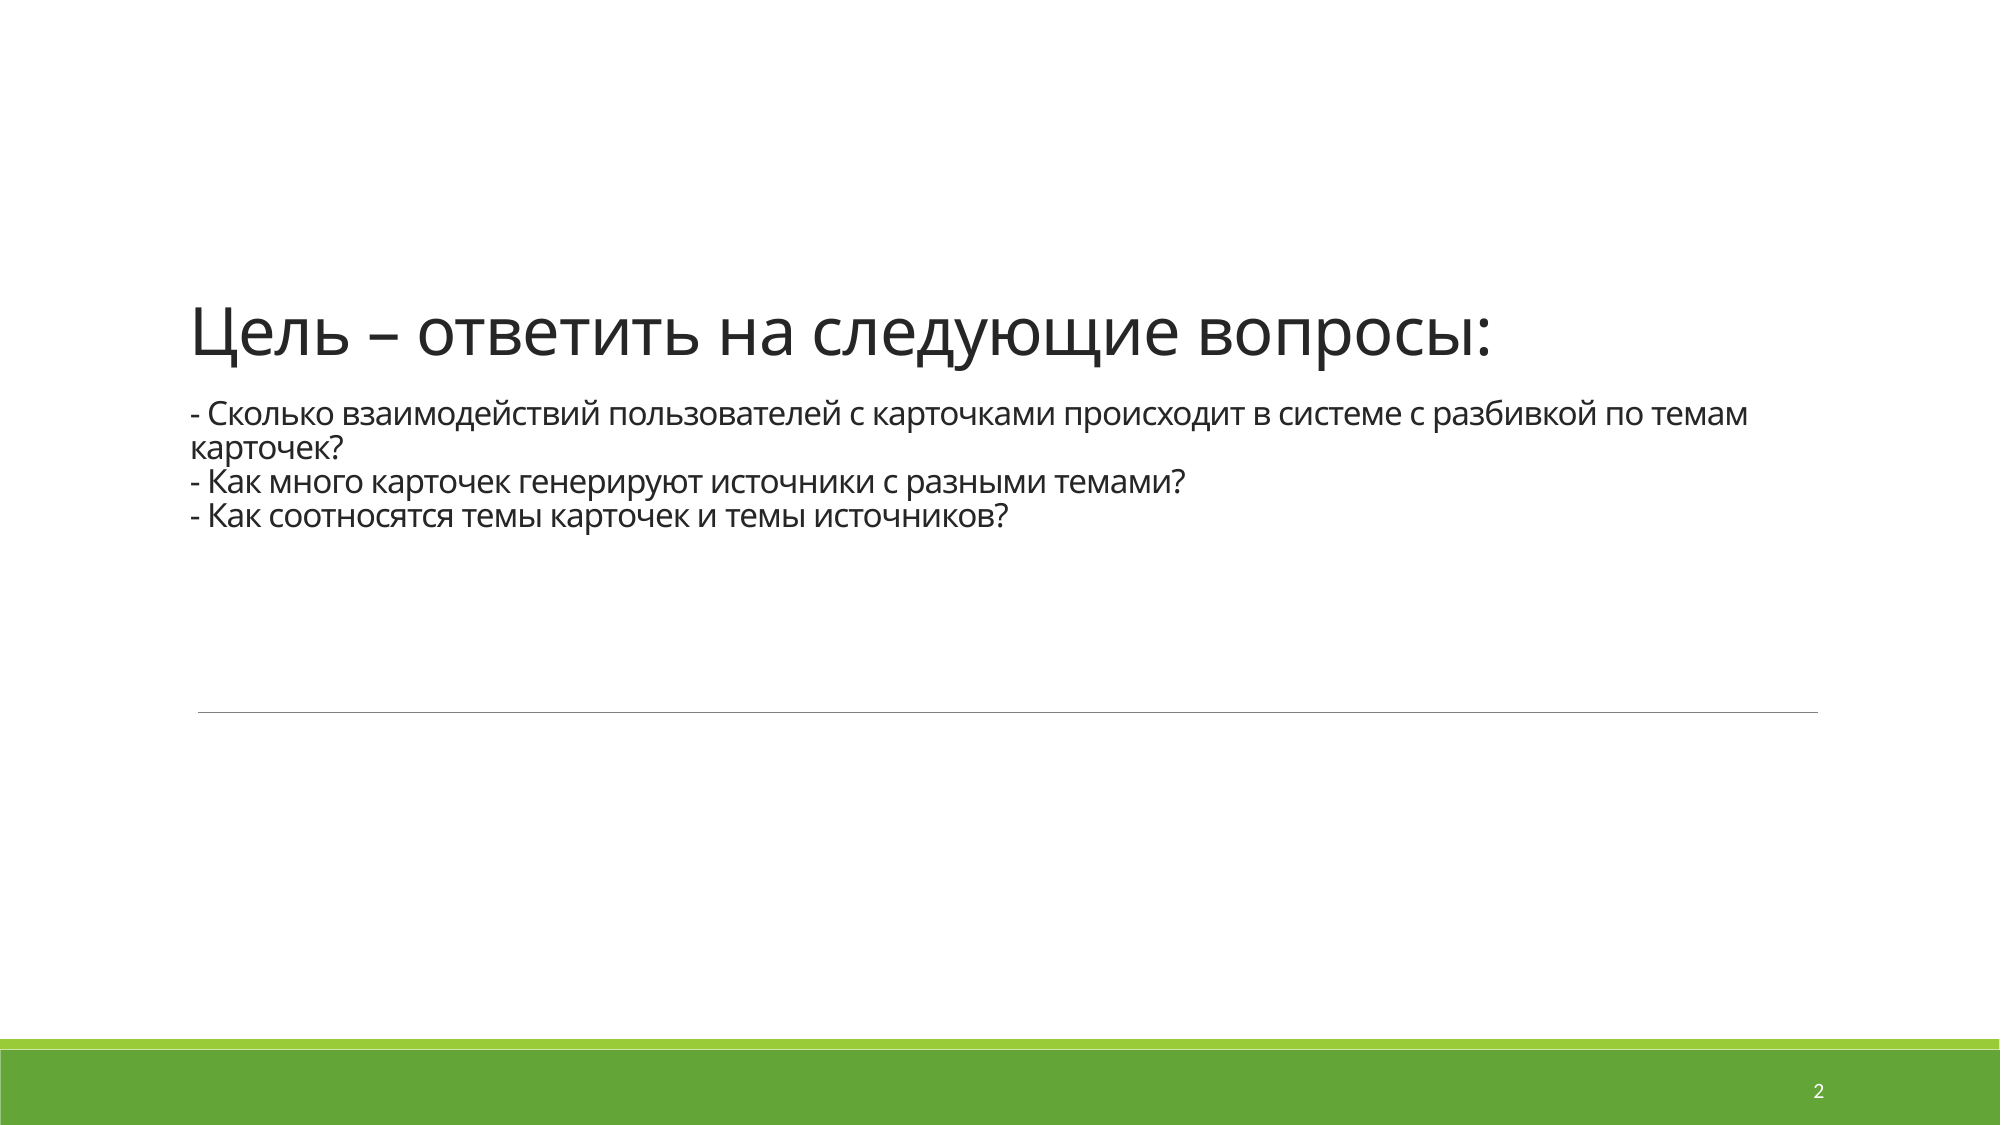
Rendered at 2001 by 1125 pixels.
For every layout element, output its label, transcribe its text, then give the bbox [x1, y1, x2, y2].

title Цель – ответить на следующие вопросы: - Сколько взаимодействий пользователей с карточками происходит в системе с разбивкой по темам карточек? - Как много карточек генерируют источники с разными темами? - Как соотносятся темы карточек и темы источников? [174, 325, 1825, 542]
slide_number 2 [1624, 1059, 1840, 1120]
